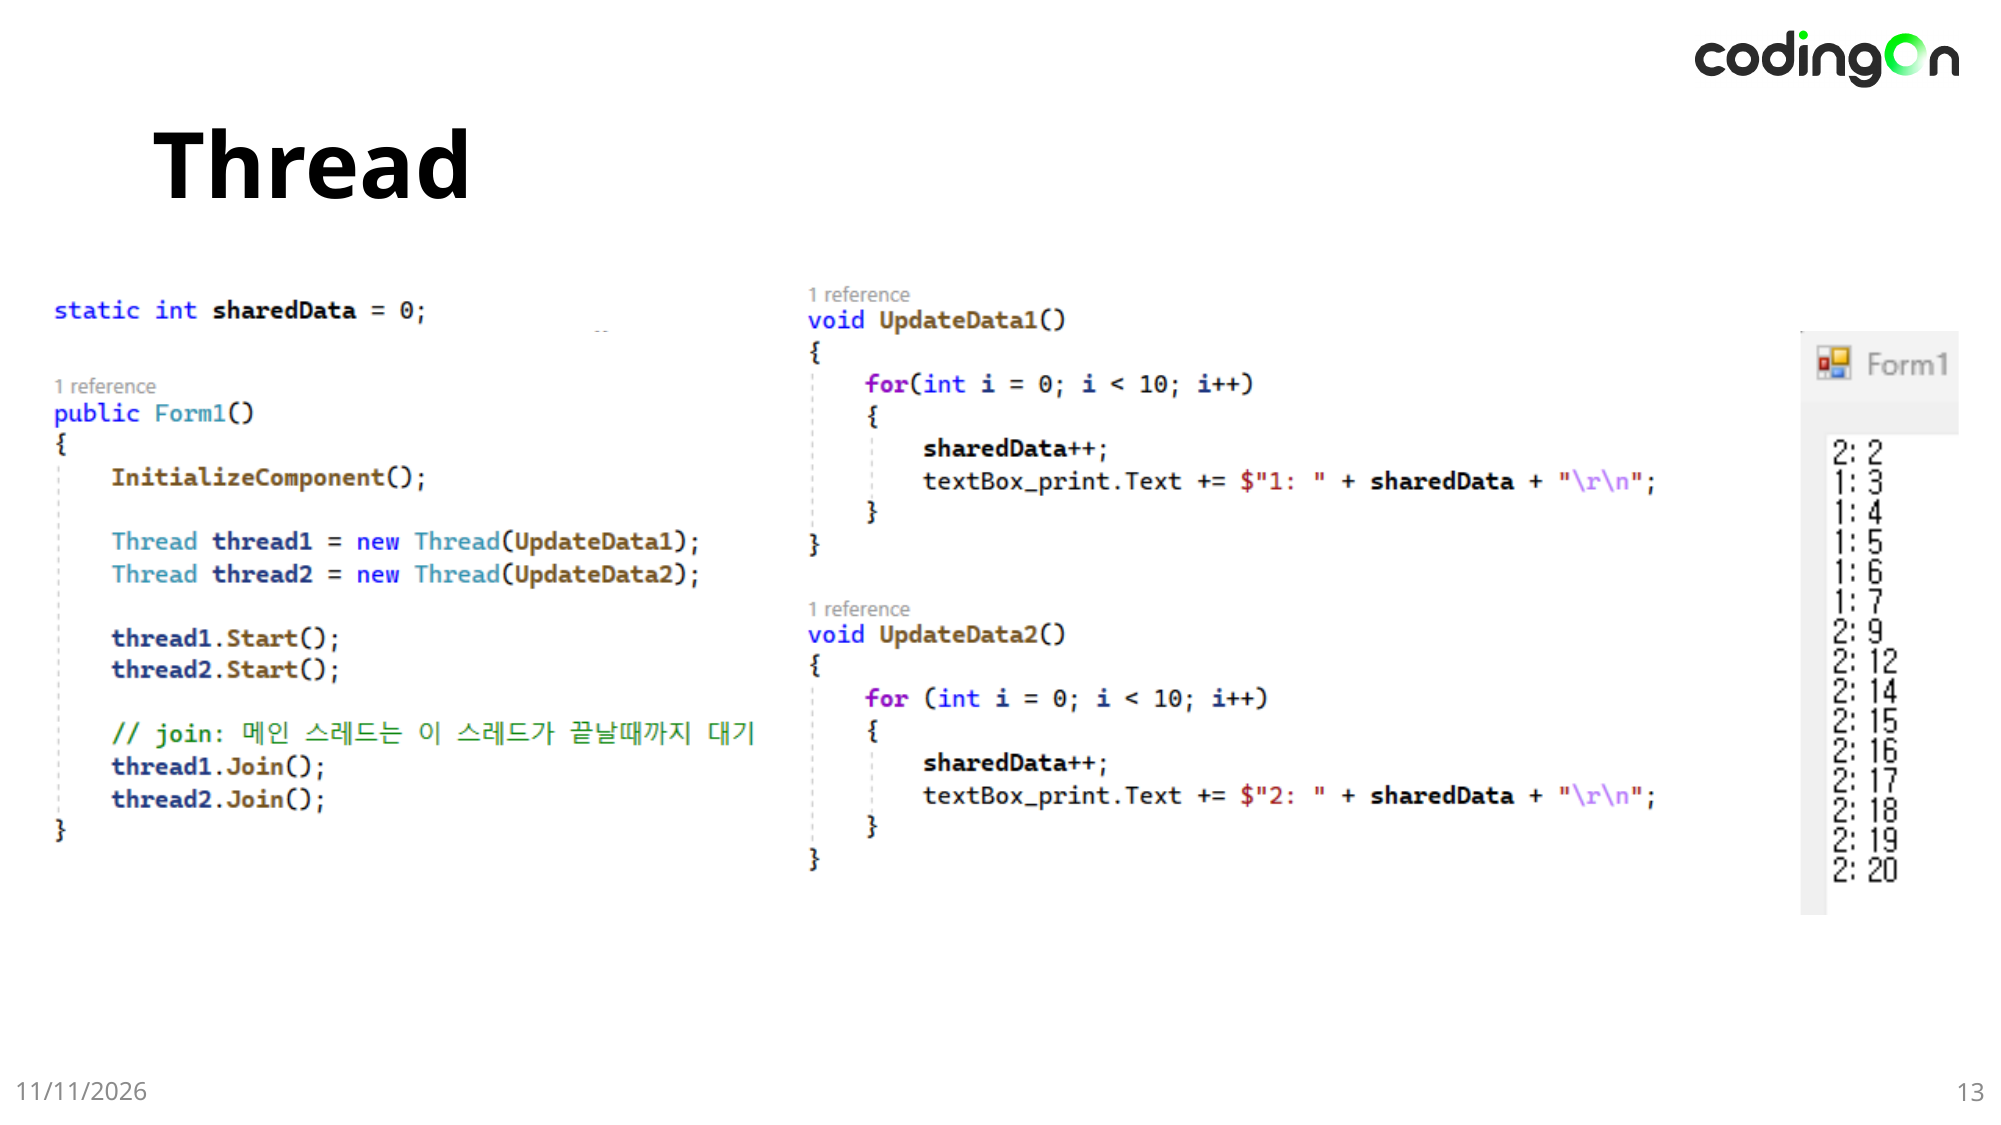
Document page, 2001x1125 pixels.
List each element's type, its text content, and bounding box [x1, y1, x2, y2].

picture [41, 369, 776, 858]
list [798, 277, 1679, 887]
picture [1800, 331, 1959, 915]
picture [1695, 30, 1959, 88]
slide_number 13 [1550, 1063, 2000, 1124]
title Thread [137, 59, 1863, 278]
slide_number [0, 1062, 450, 1123]
picture [41, 271, 776, 332]
